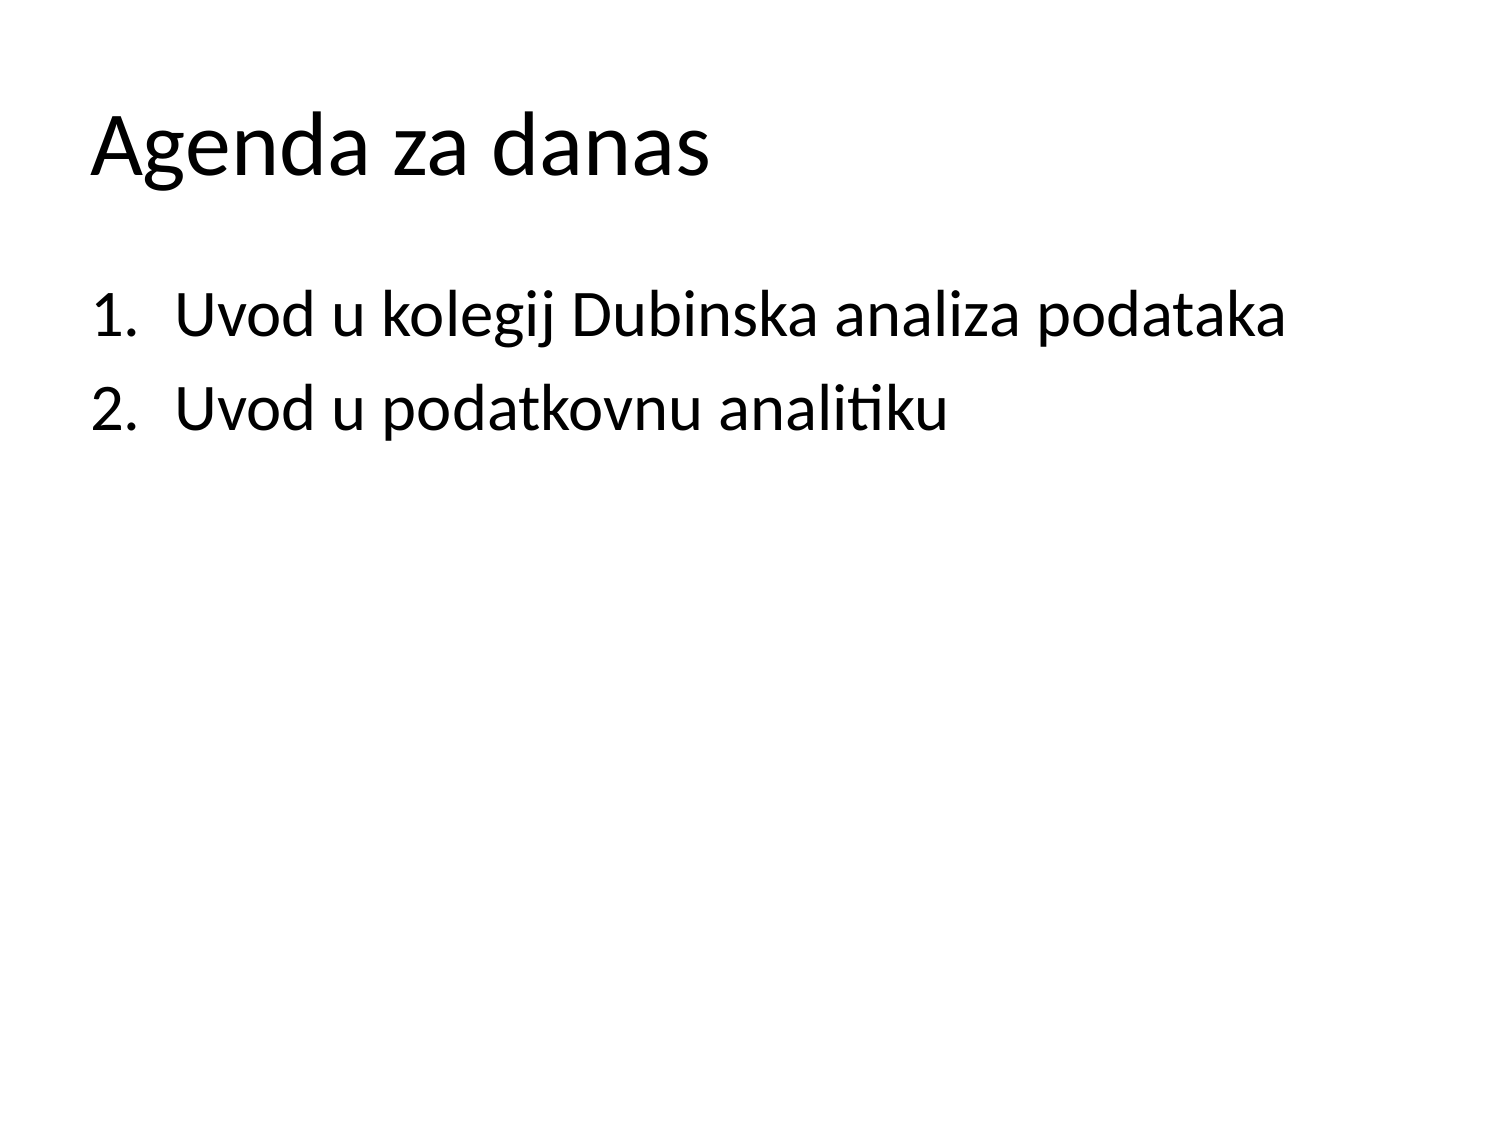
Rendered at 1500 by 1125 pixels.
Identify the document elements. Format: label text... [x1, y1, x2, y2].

list Uvod u kolegij Dubinska analiza podataka Uvod u podatkovnu analitiku [75, 262, 1425, 1005]
title Agenda za danas [75, 45, 1425, 233]
